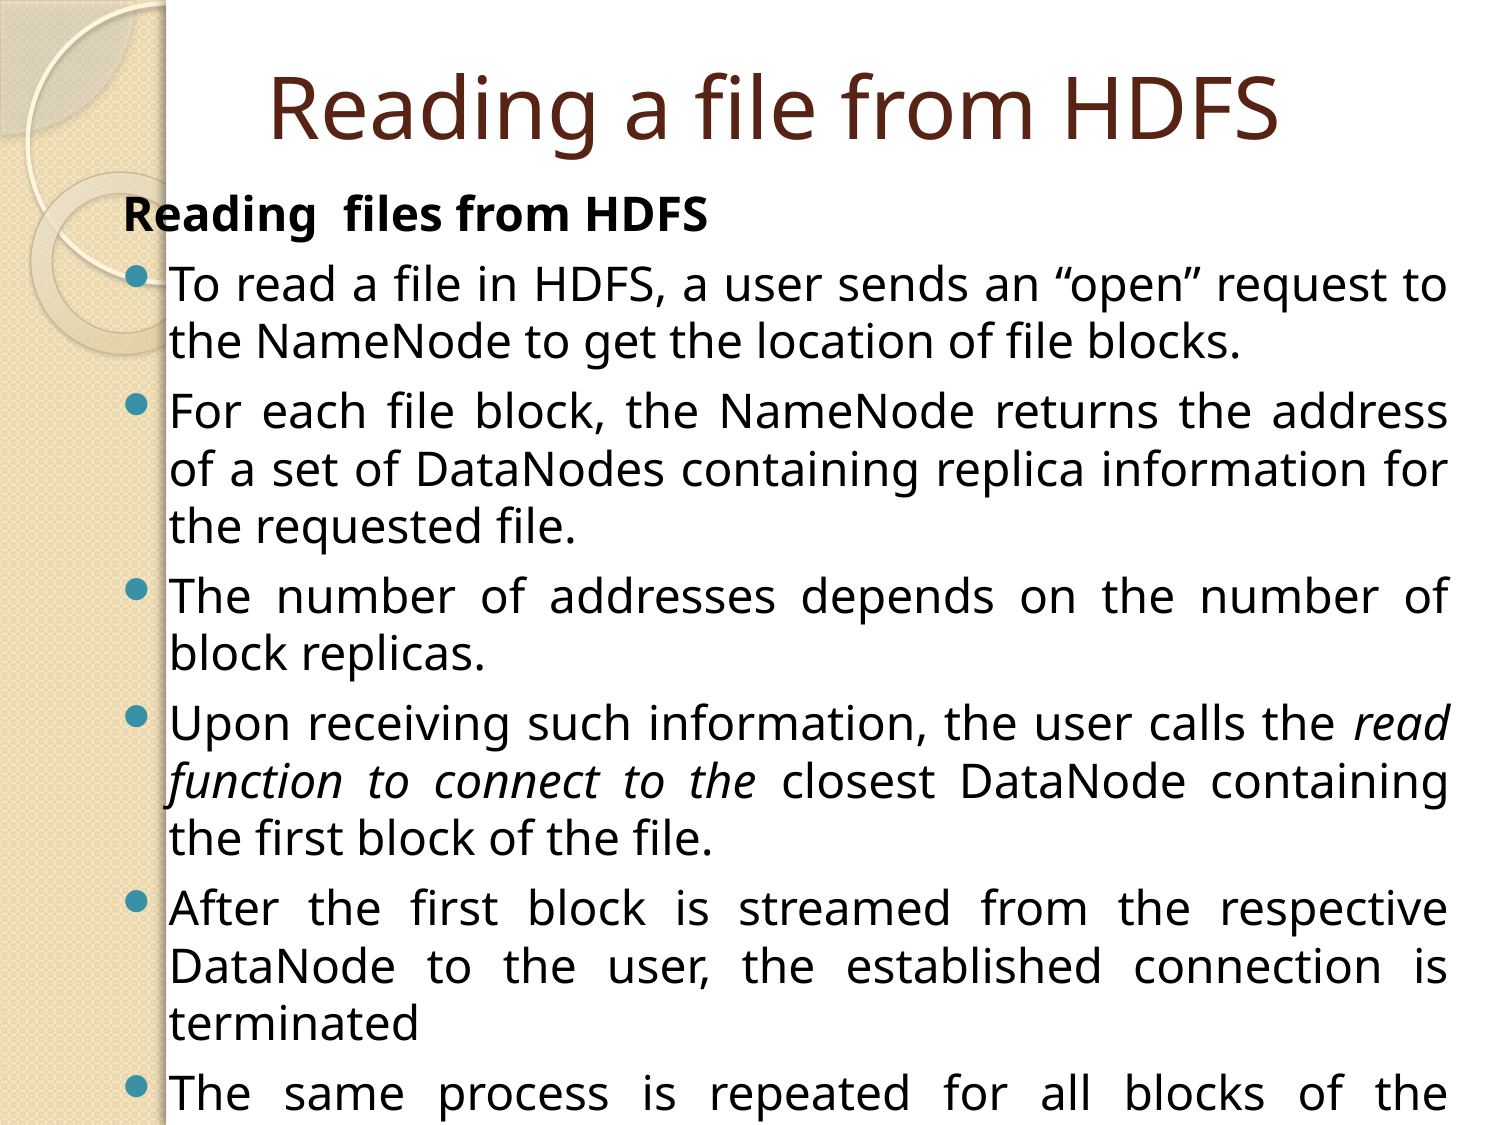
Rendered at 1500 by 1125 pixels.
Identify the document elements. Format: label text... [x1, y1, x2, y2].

title Reading a file from HDFS [82, 45, 1466, 164]
list Reading files from HDFS To read a file in HDFS, a user sends an “open” request to the NameNode to get the location of file blocks. For each file block, the NameNode returns the address of a set of DataNodes containing replica information for the requested file. The number of addresses depends on the number of block replicas. Upon receiving such information, the user calls the read function to connect to the closest DataNode containing the first block of the file. After the first block is streamed from the respective DataNode to the user, the established connection is terminated The same process is repeated for all blocks of the requested file until the whole file is streamed to the user. [93, 175, 1466, 1079]
